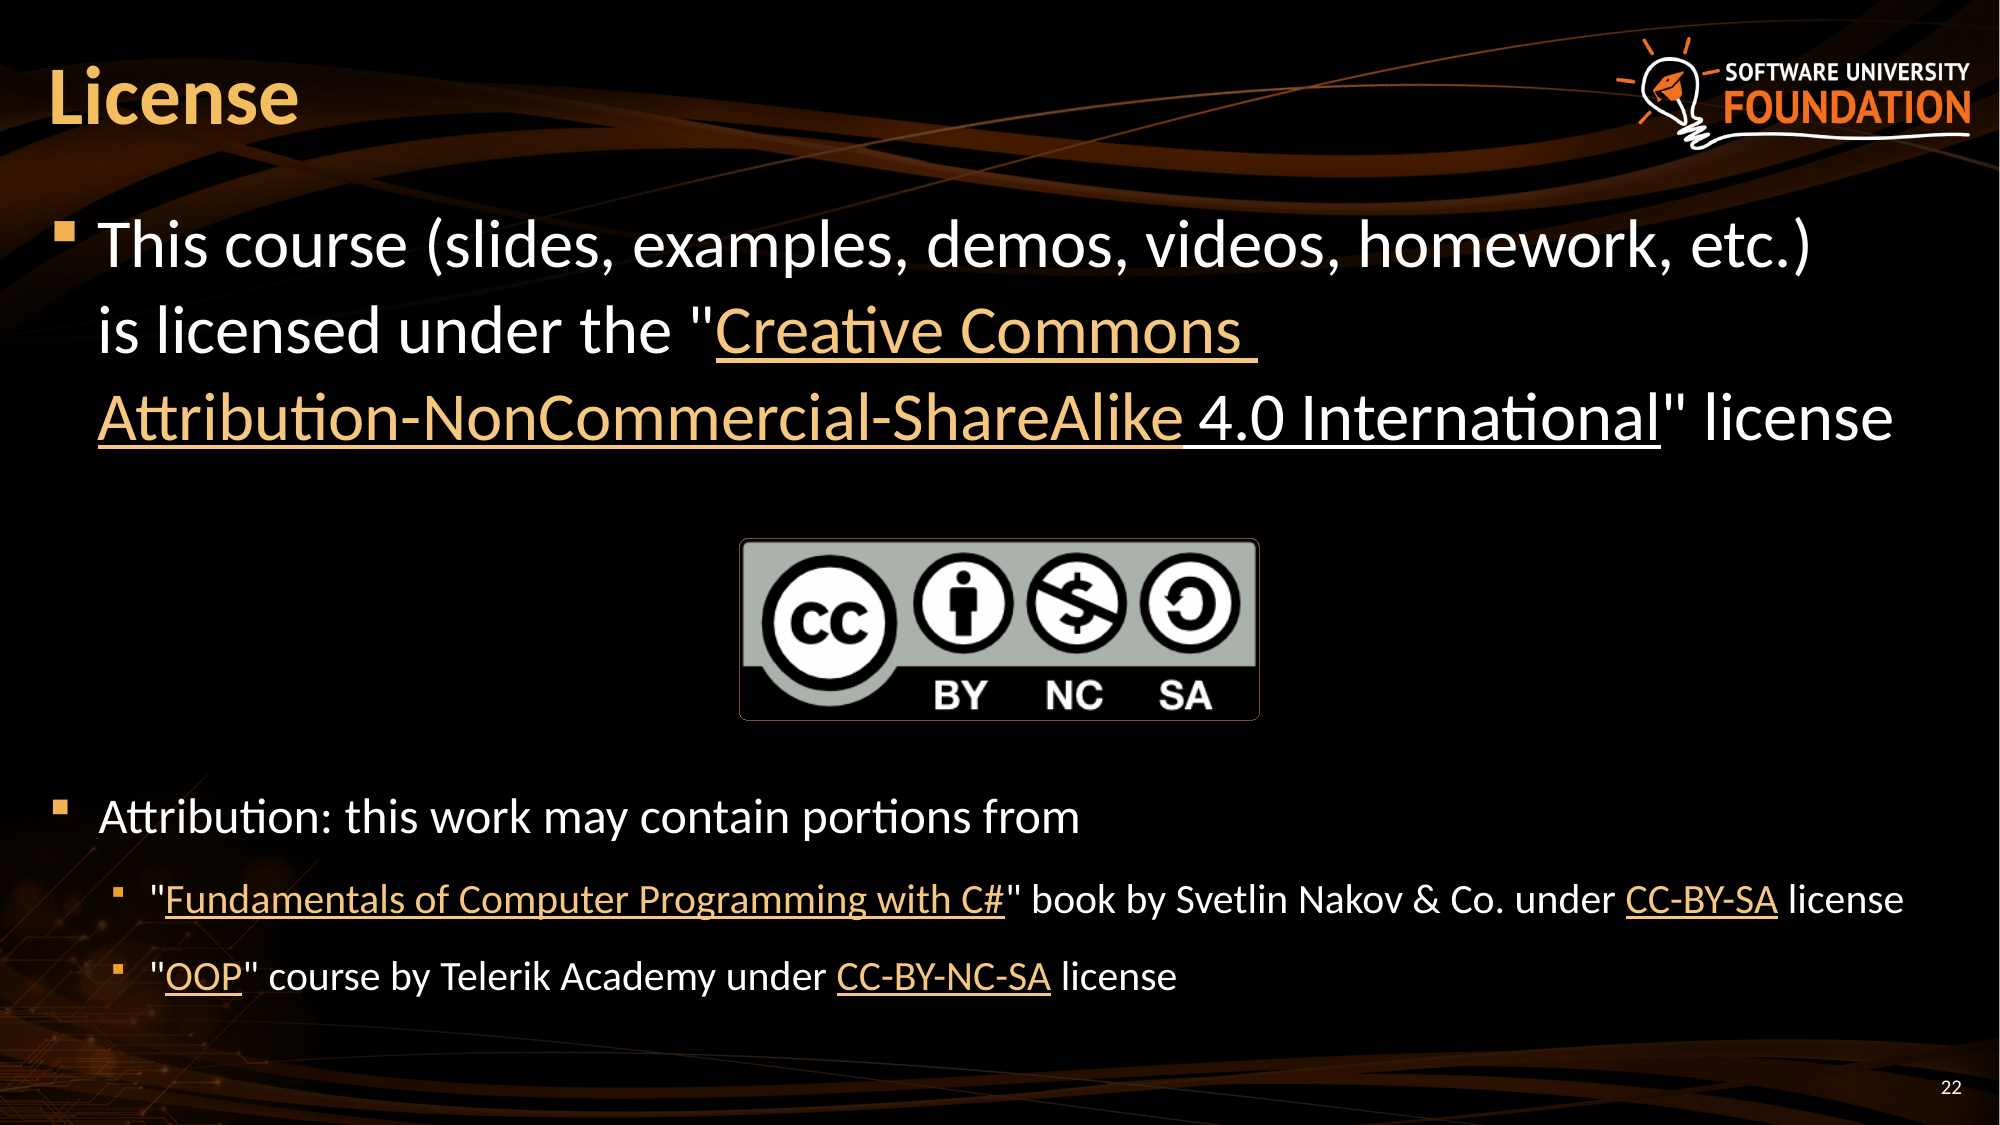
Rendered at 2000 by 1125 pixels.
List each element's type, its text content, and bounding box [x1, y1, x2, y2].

list This course (slides, examples, demos, videos, homework, etc.) is licensed under the "Creative Commons Attribution-NonCommercial-ShareAlike 4.0 International" license [31, 188, 1968, 484]
picture [0, 0, 2000, 1125]
list Attribution: this work may contain portions from "Fundamentals of Computer Programming with C#" book by Svetlin Nakov & Co. under CC-BY-SA license "OOP" course by Telerik Academy under CC-BY-NC-SA license [30, 774, 1968, 1103]
title License [30, 6, 1602, 189]
